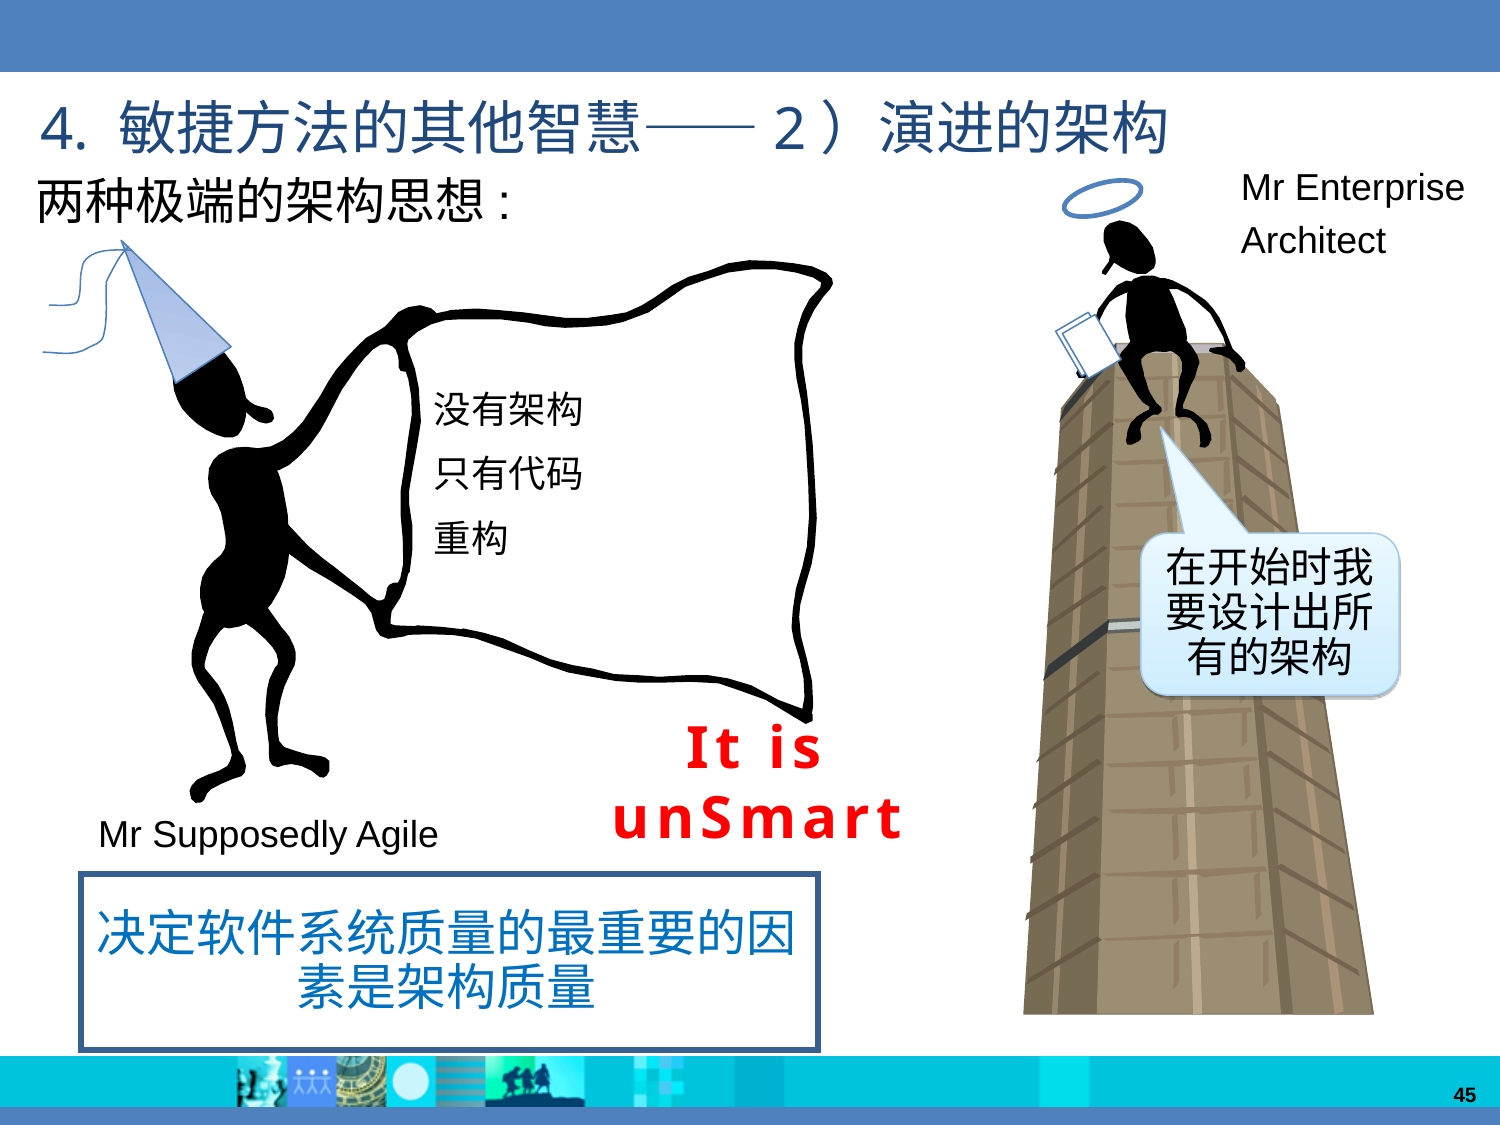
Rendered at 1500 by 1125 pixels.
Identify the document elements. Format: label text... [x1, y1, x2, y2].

text_box 决定软件系统质量的最重要的因素是架构质量 [80, 873, 819, 1050]
text_box It is unSmart [838, 702, 957, 858]
slide_number 45 [1366, 1081, 1477, 1107]
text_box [1022, 160, 1482, 1015]
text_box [42, 227, 834, 864]
picture [0, 1056, 1500, 1107]
text_box 两种极端的架构思想: [20, 168, 629, 238]
title 4. 敏捷方法的其他智慧——2）演进的架构 [25, 91, 1477, 171]
